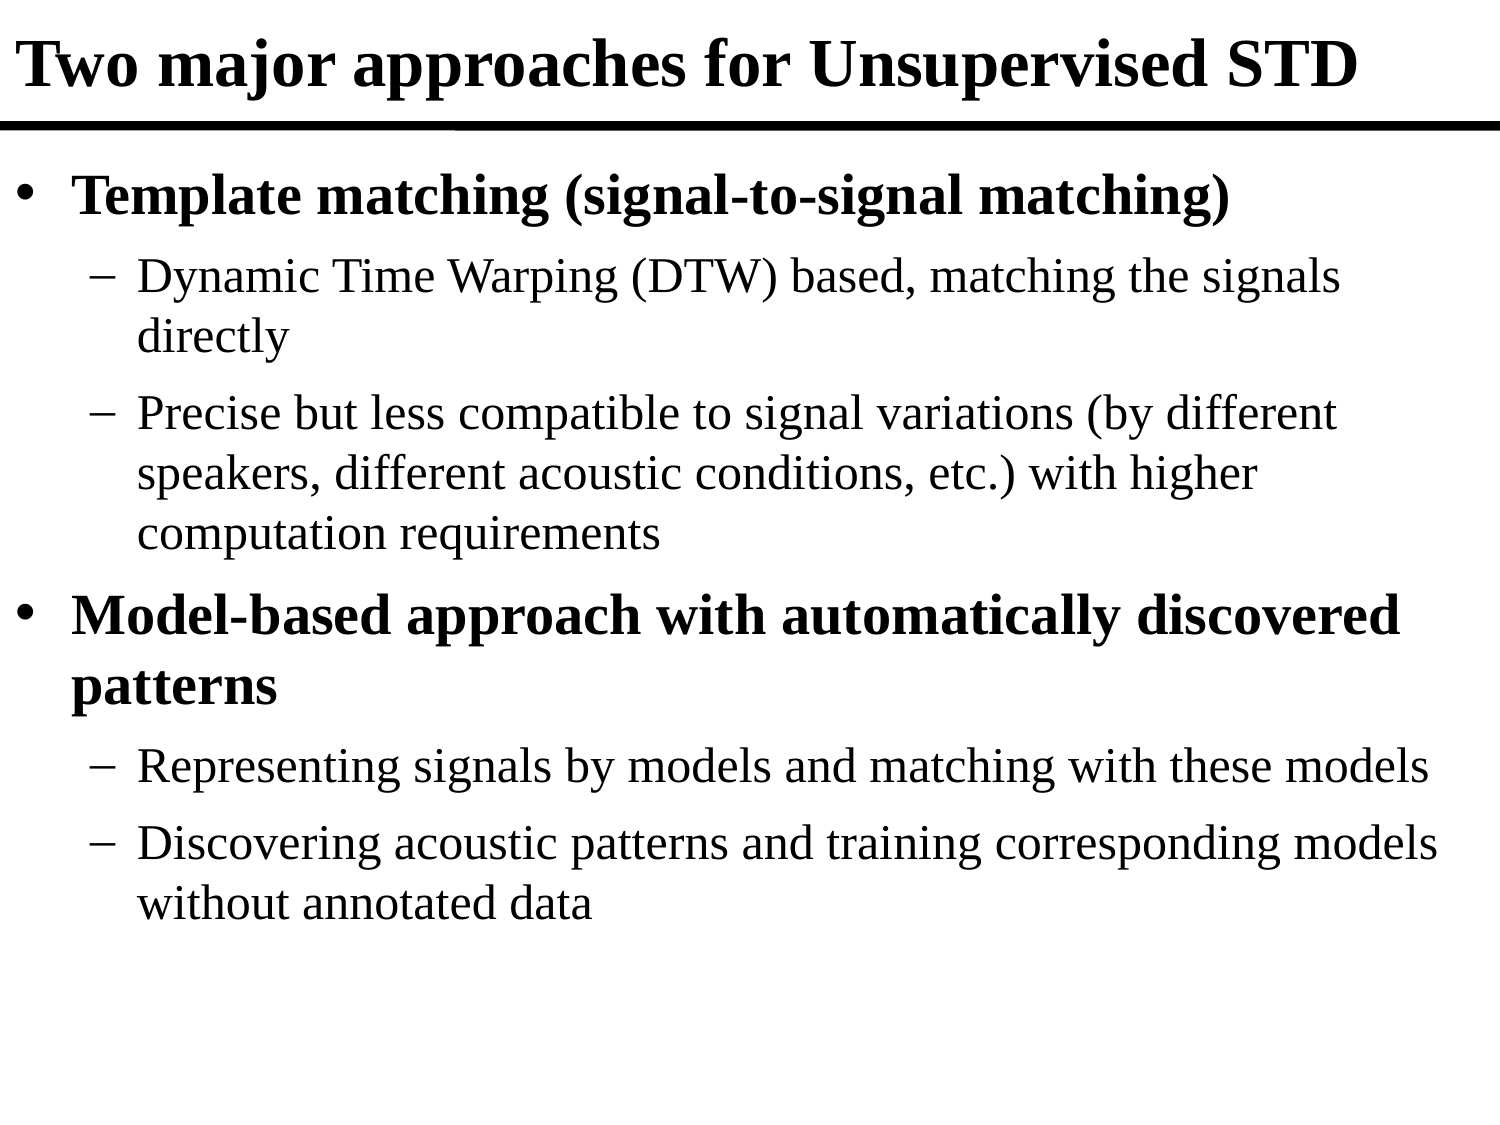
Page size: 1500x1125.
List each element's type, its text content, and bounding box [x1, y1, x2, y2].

list Template matching (signal-to-signal matching) Dynamic Time Warping (DTW) based, matching the signals directly Precise but less compatible to signal variations (by different speakers, different acoustic conditions, etc.) with higher computation requirements Model-based approach with automatically discovered patterns Representing signals by models and matching with these models Discovering acoustic patterns and training corresponding models without annotated data [0, 148, 1500, 938]
title Two major approaches for Unsupervised STD [0, 0, 1500, 119]
